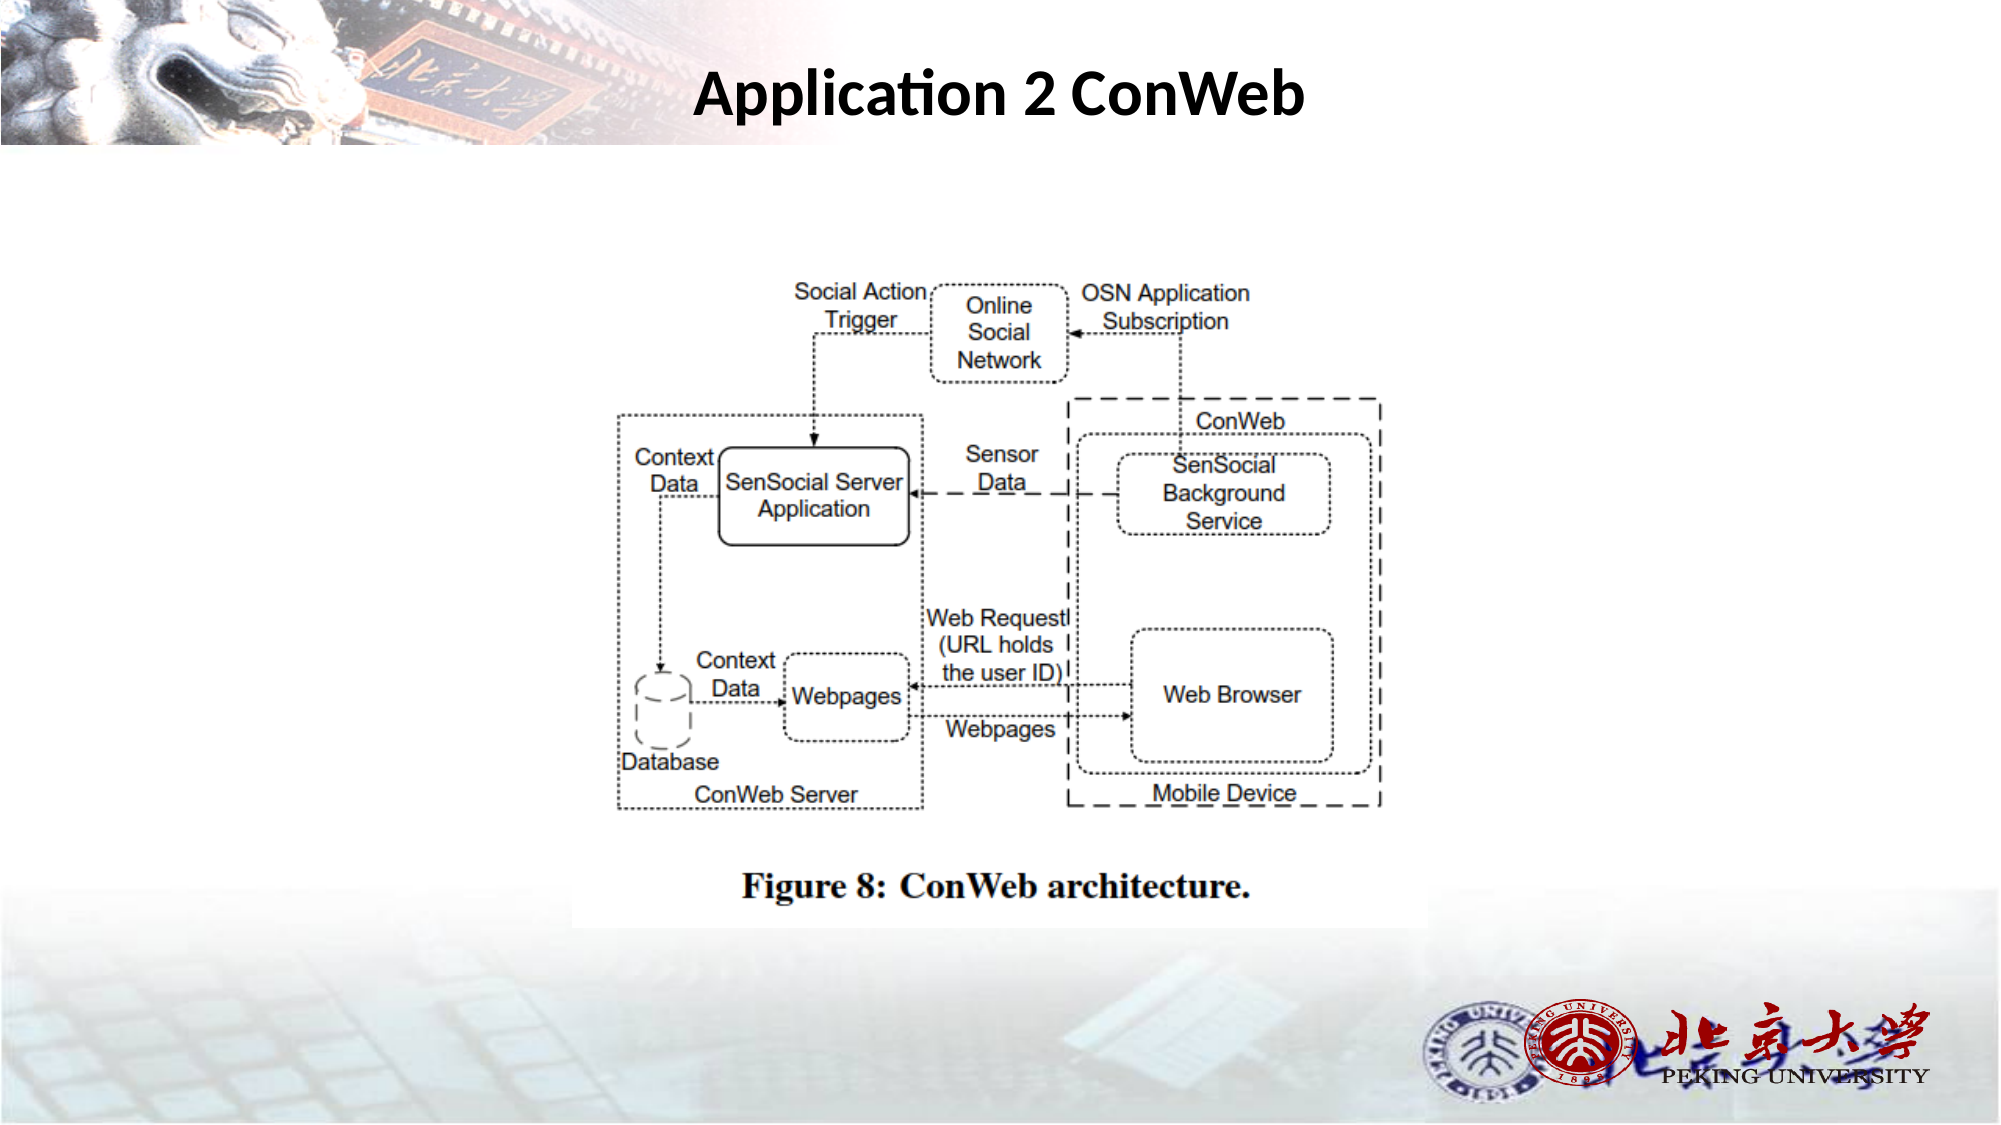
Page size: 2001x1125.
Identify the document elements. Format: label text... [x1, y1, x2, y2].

title Application 2 ConWeb [99, 0, 1900, 183]
picture [0, 0, 2001, 1125]
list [572, 255, 1428, 929]
